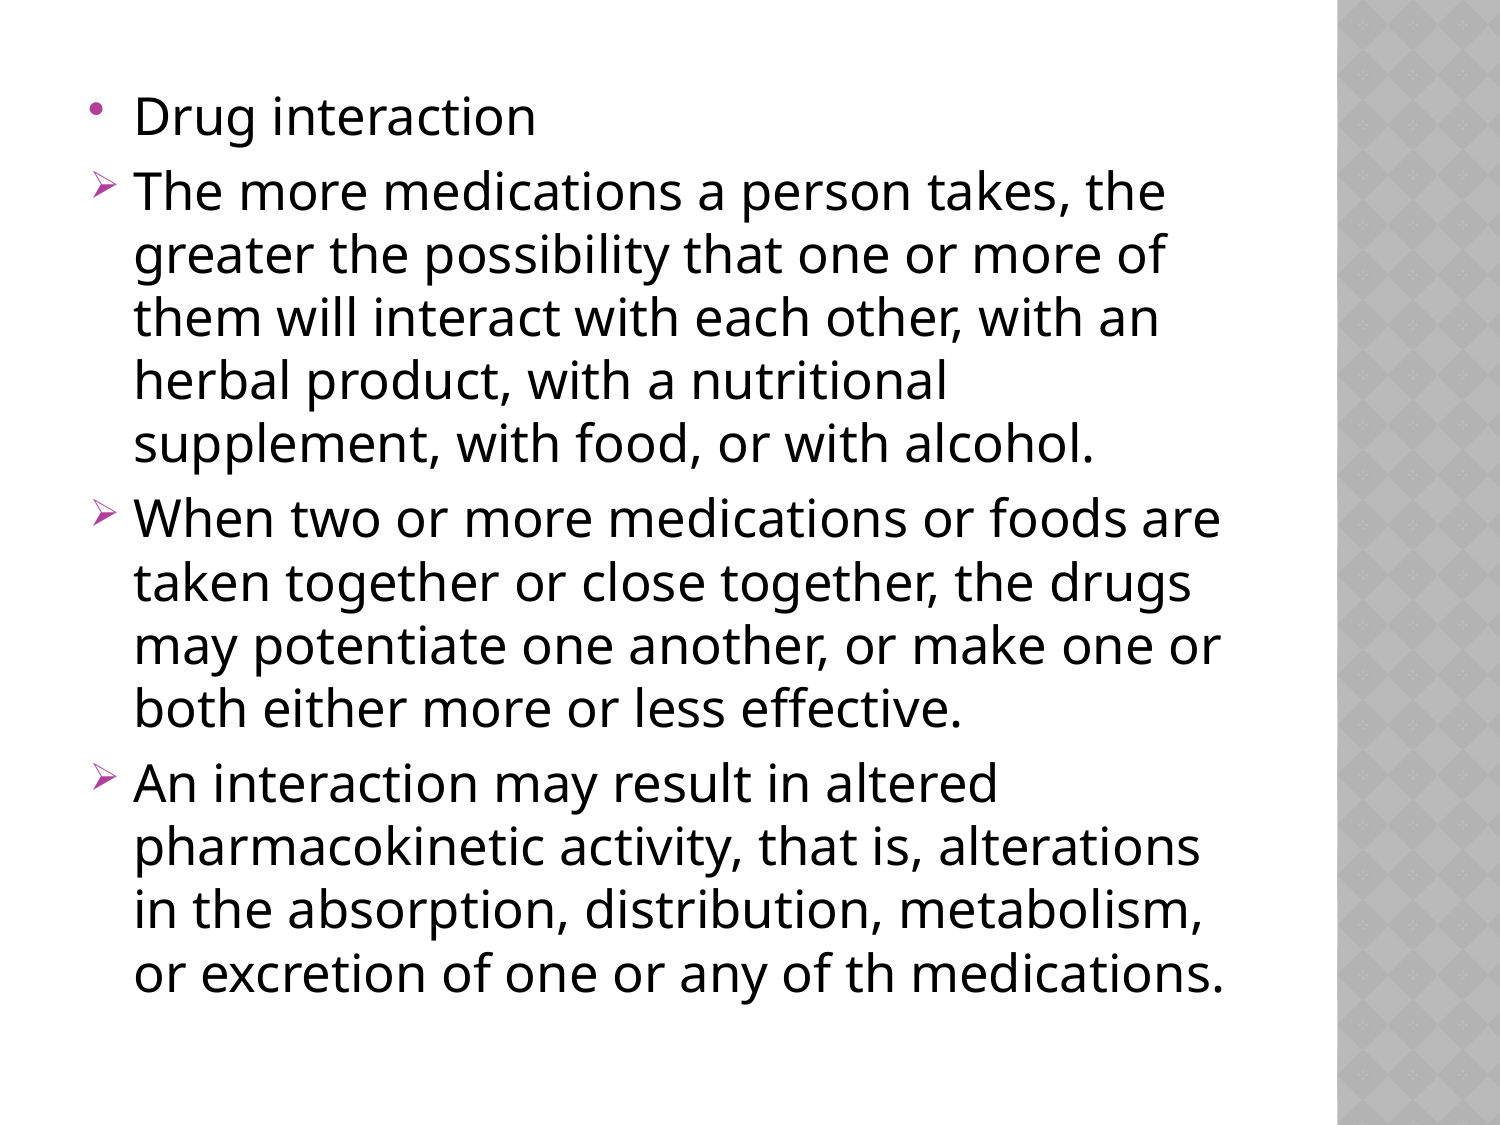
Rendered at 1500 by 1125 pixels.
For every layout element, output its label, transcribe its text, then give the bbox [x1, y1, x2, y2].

list Drug interaction The more medications a person takes, the greater the possibility that one or more of them will interact with each other, with an herbal product, with a nutritional supplement, with food, or with alcohol. When two or more medications or foods are taken together or close together, the drugs may potentiate one another, or make one or both either more or less effective. An interaction may result in altered pharmacokinetic activity, that is, alterations in the absorption, distribution, metabolism, or excretion of one or any of th medications. [75, 75, 1263, 1059]
